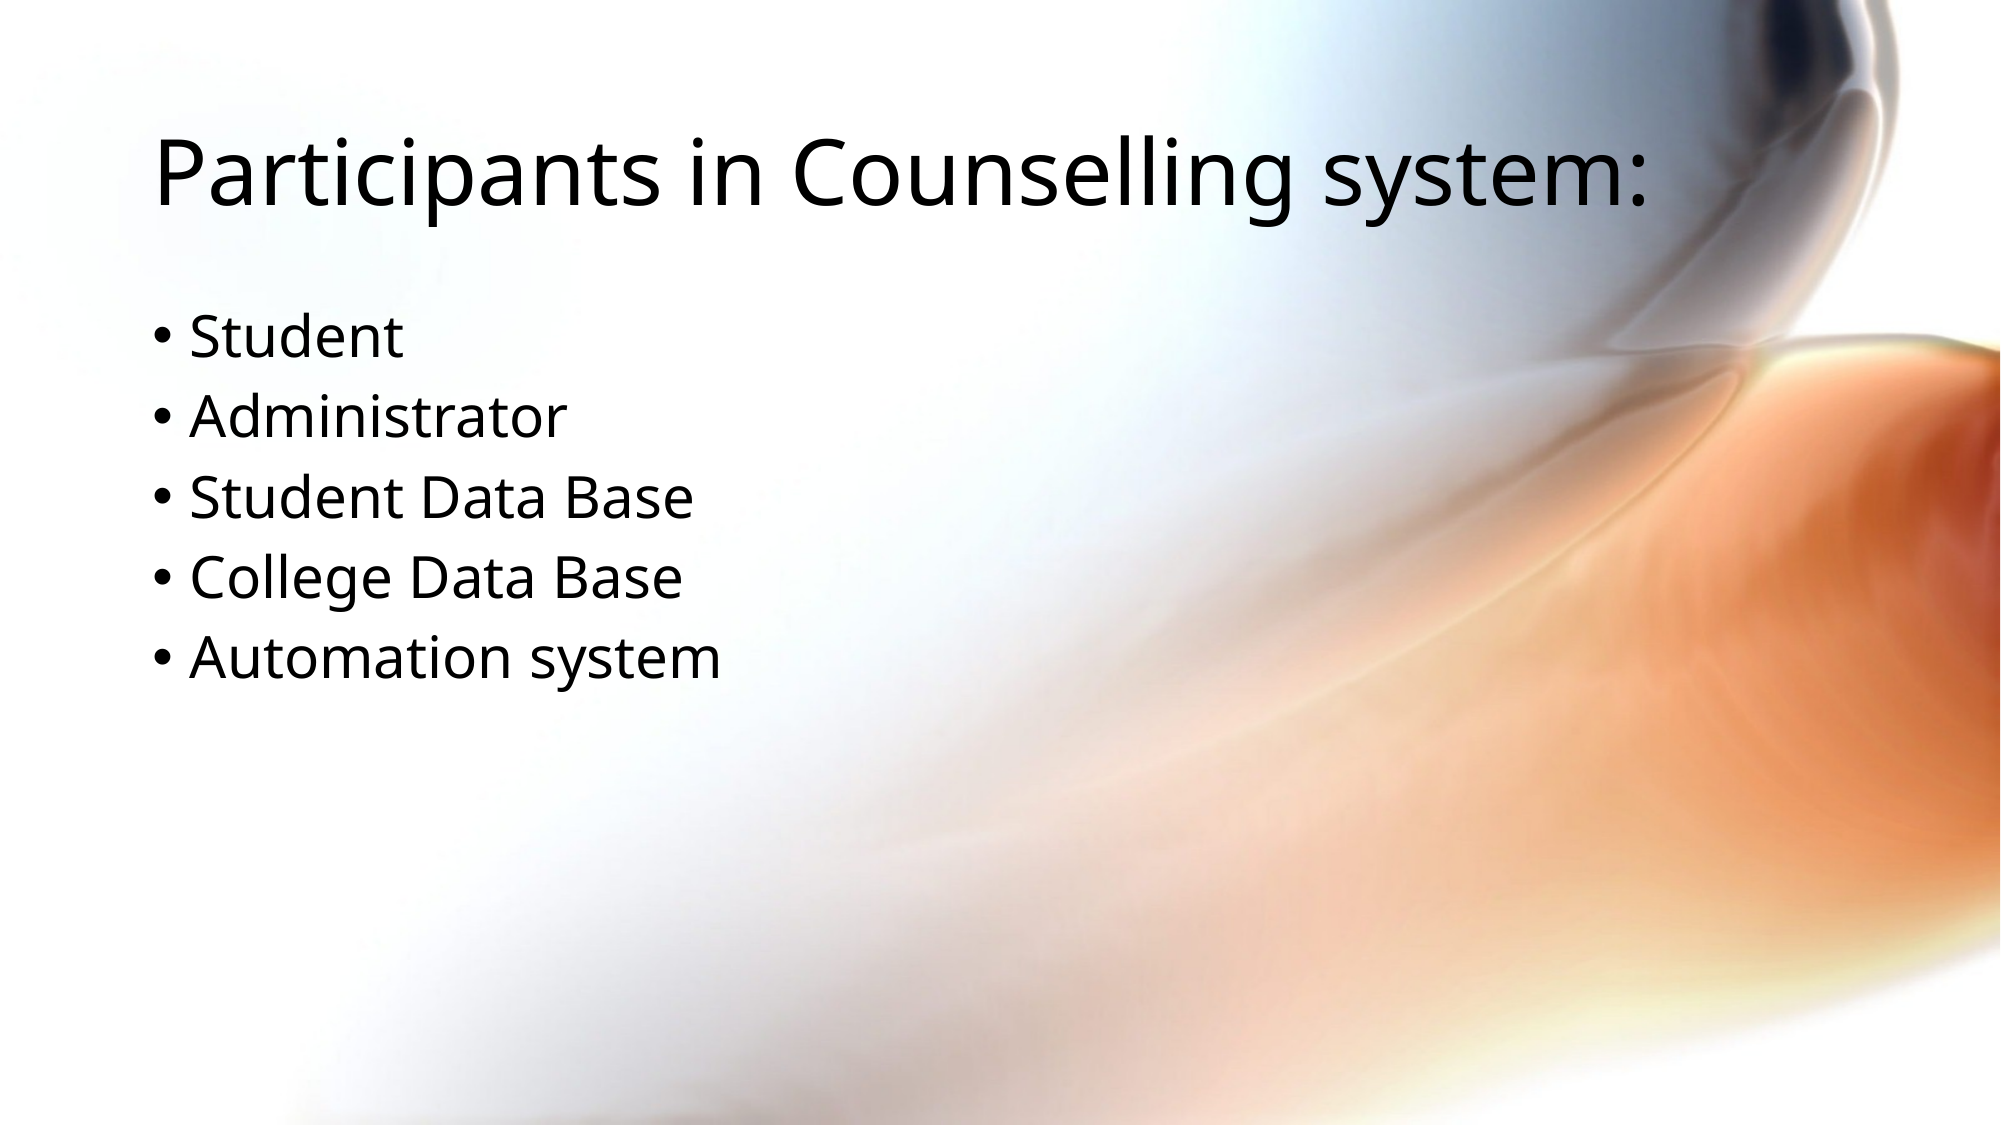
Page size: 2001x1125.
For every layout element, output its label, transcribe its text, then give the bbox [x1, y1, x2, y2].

title Participants in Counselling system: [137, 59, 1863, 278]
list Student Administrator Student Data Base College Data Base Automation system [137, 299, 1863, 1014]
picture [0, 0, 2001, 1125]
